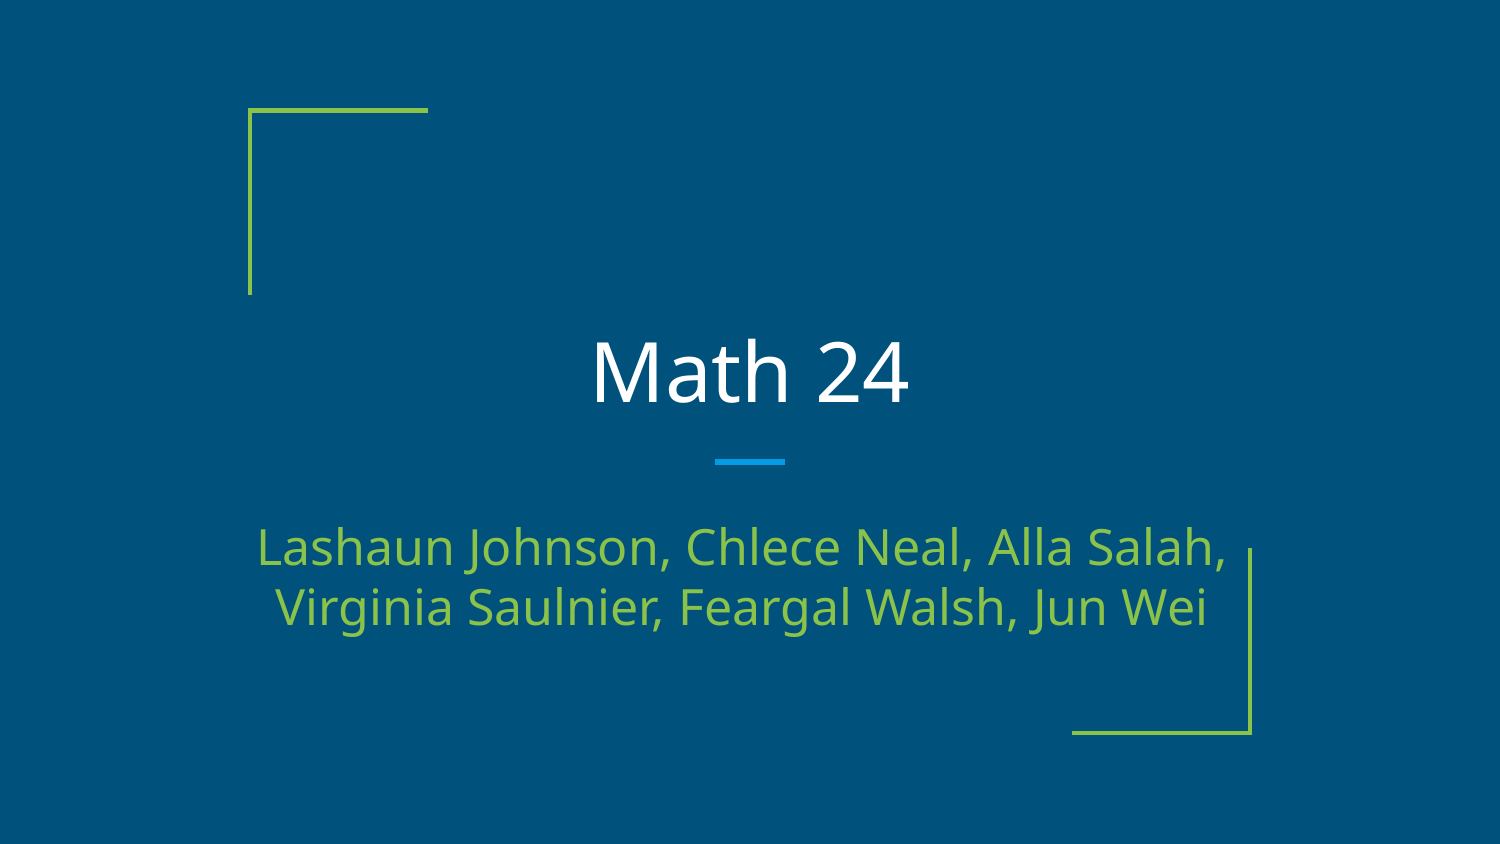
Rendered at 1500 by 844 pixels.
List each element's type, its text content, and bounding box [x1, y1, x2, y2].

title Math 24 [275, 195, 1225, 435]
subtitle Lashaun Johnson, Chlece Neal, Alla Salah, Virginia Saulnier, Feargal Walsh, Jun Wei [220, 500, 1265, 650]
